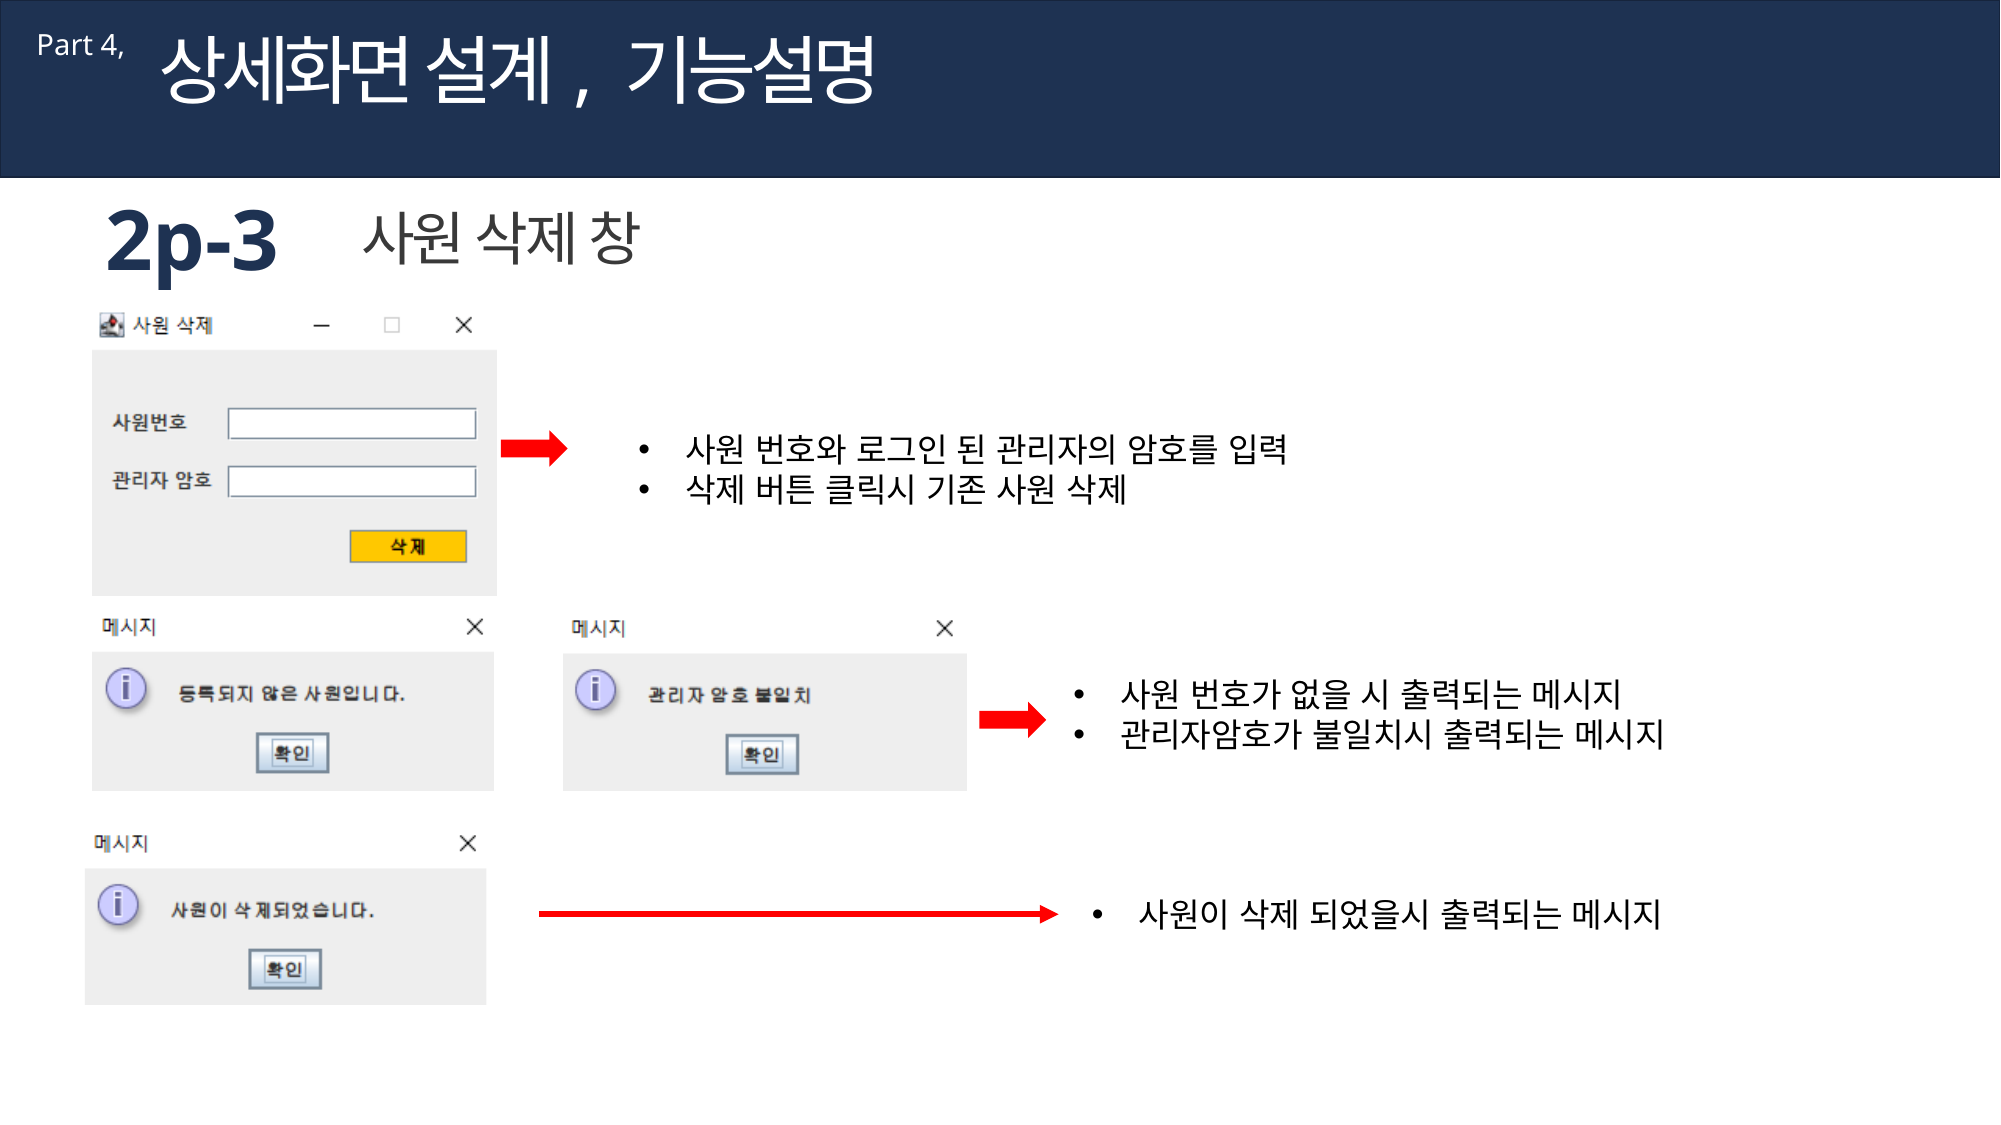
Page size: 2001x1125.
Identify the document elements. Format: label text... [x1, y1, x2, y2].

picture [563, 608, 967, 791]
text_box 사원 번호와 로그인 된 관리자의 암호를 입력 삭제 버튼 클릭시 기존 사원 삭제 [623, 421, 1495, 557]
picture [92, 608, 494, 791]
picture [84, 823, 487, 1005]
text_box 상세화면 설계, 기능설명 [143, 16, 1178, 122]
picture [91, 308, 497, 597]
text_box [84, 179, 674, 296]
text_box [0, 0, 2000, 178]
text_box 사원이 삭제 되었을시 출력되는 메시지 [1077, 886, 1764, 942]
text_box [500, 430, 568, 467]
text_box 사원 번호가 없을 시 출력되는 메시지 관리자암호가 불일치시 출력되는 메시지 [1058, 666, 1745, 762]
text_box [979, 701, 1047, 739]
text_box Part 4, [21, 19, 148, 69]
